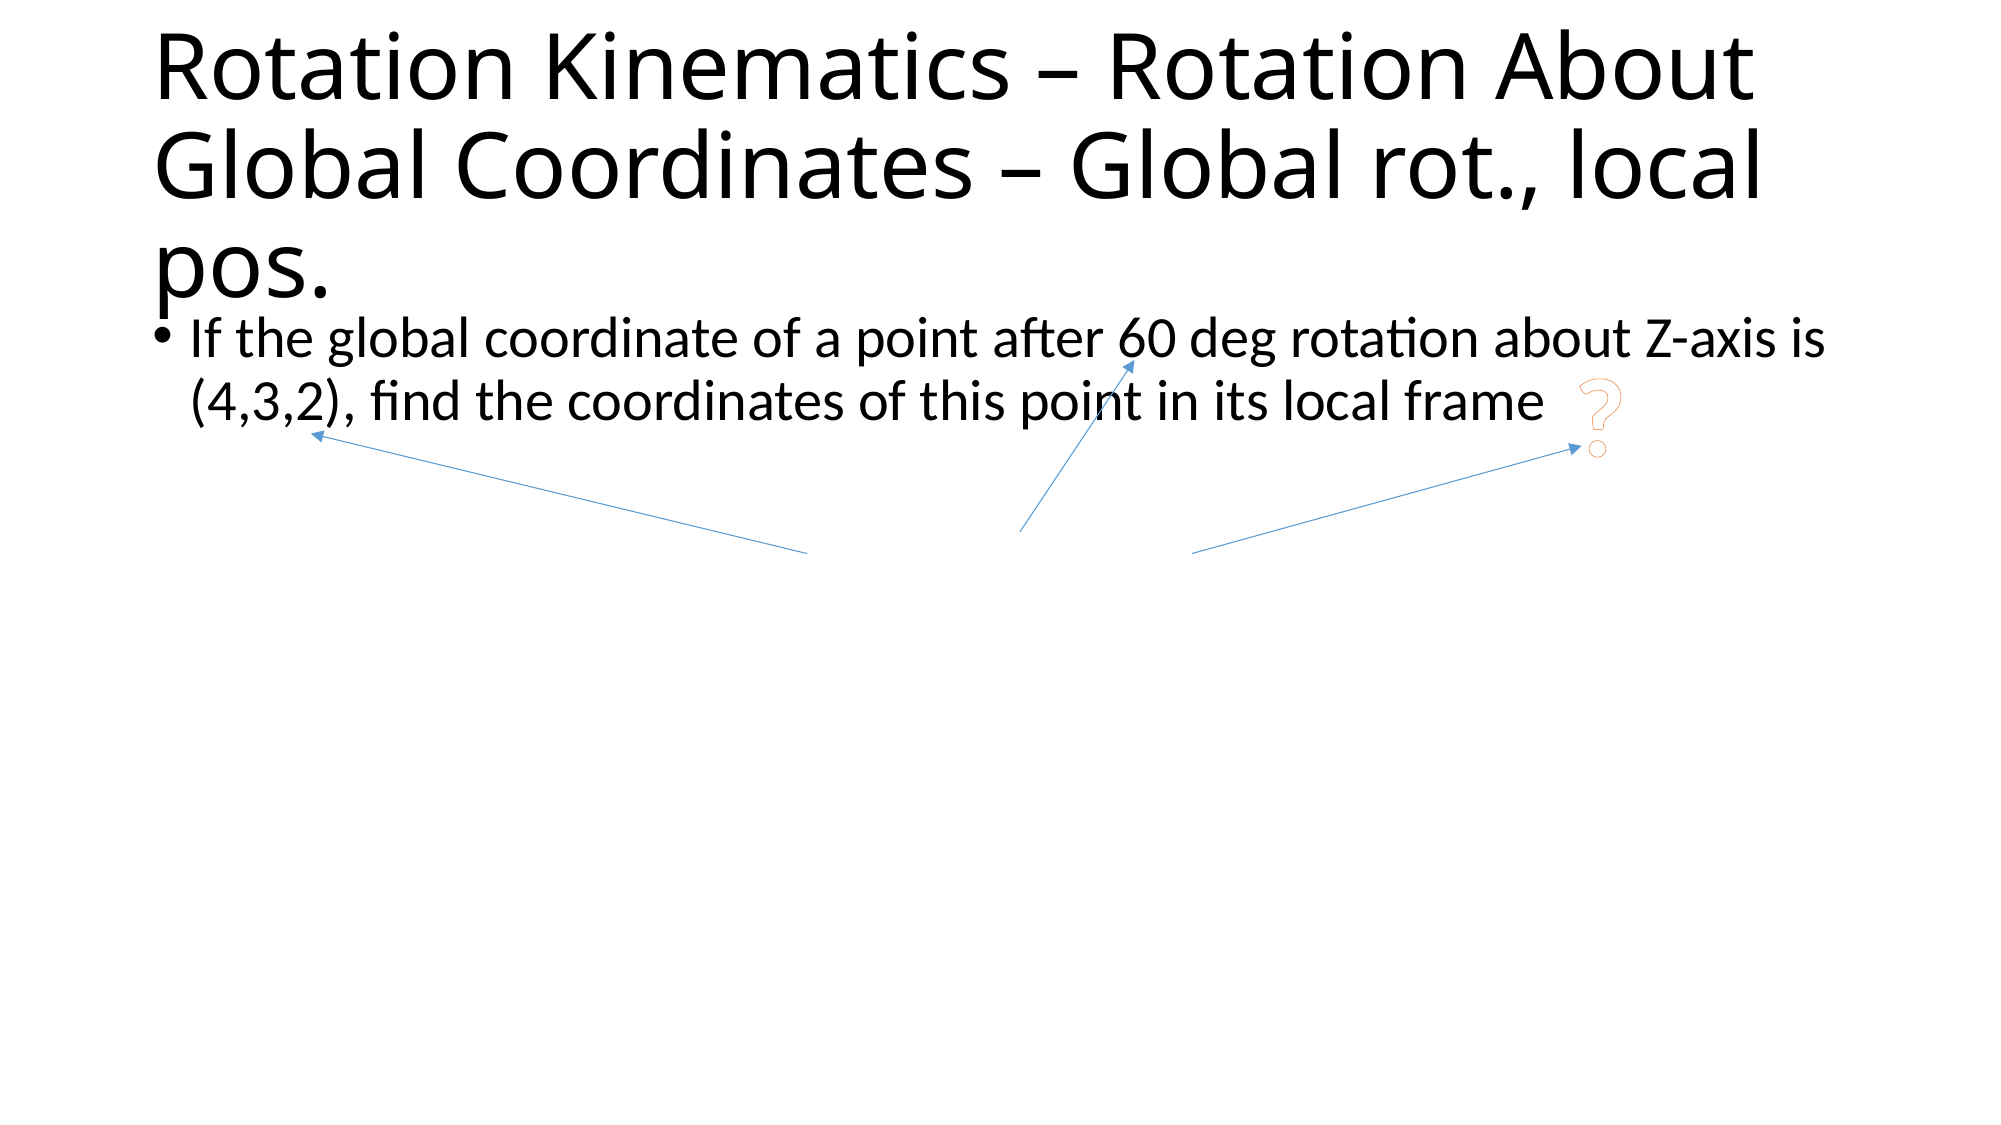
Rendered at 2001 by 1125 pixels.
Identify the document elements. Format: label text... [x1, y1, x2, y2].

title Rotation Kinematics – Rotation About Global Coordinates – Global rot., local pos. [137, 59, 1863, 278]
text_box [1191, 445, 1582, 554]
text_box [1019, 359, 1135, 532]
text_box ? [1558, 336, 1642, 487]
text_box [310, 433, 808, 554]
